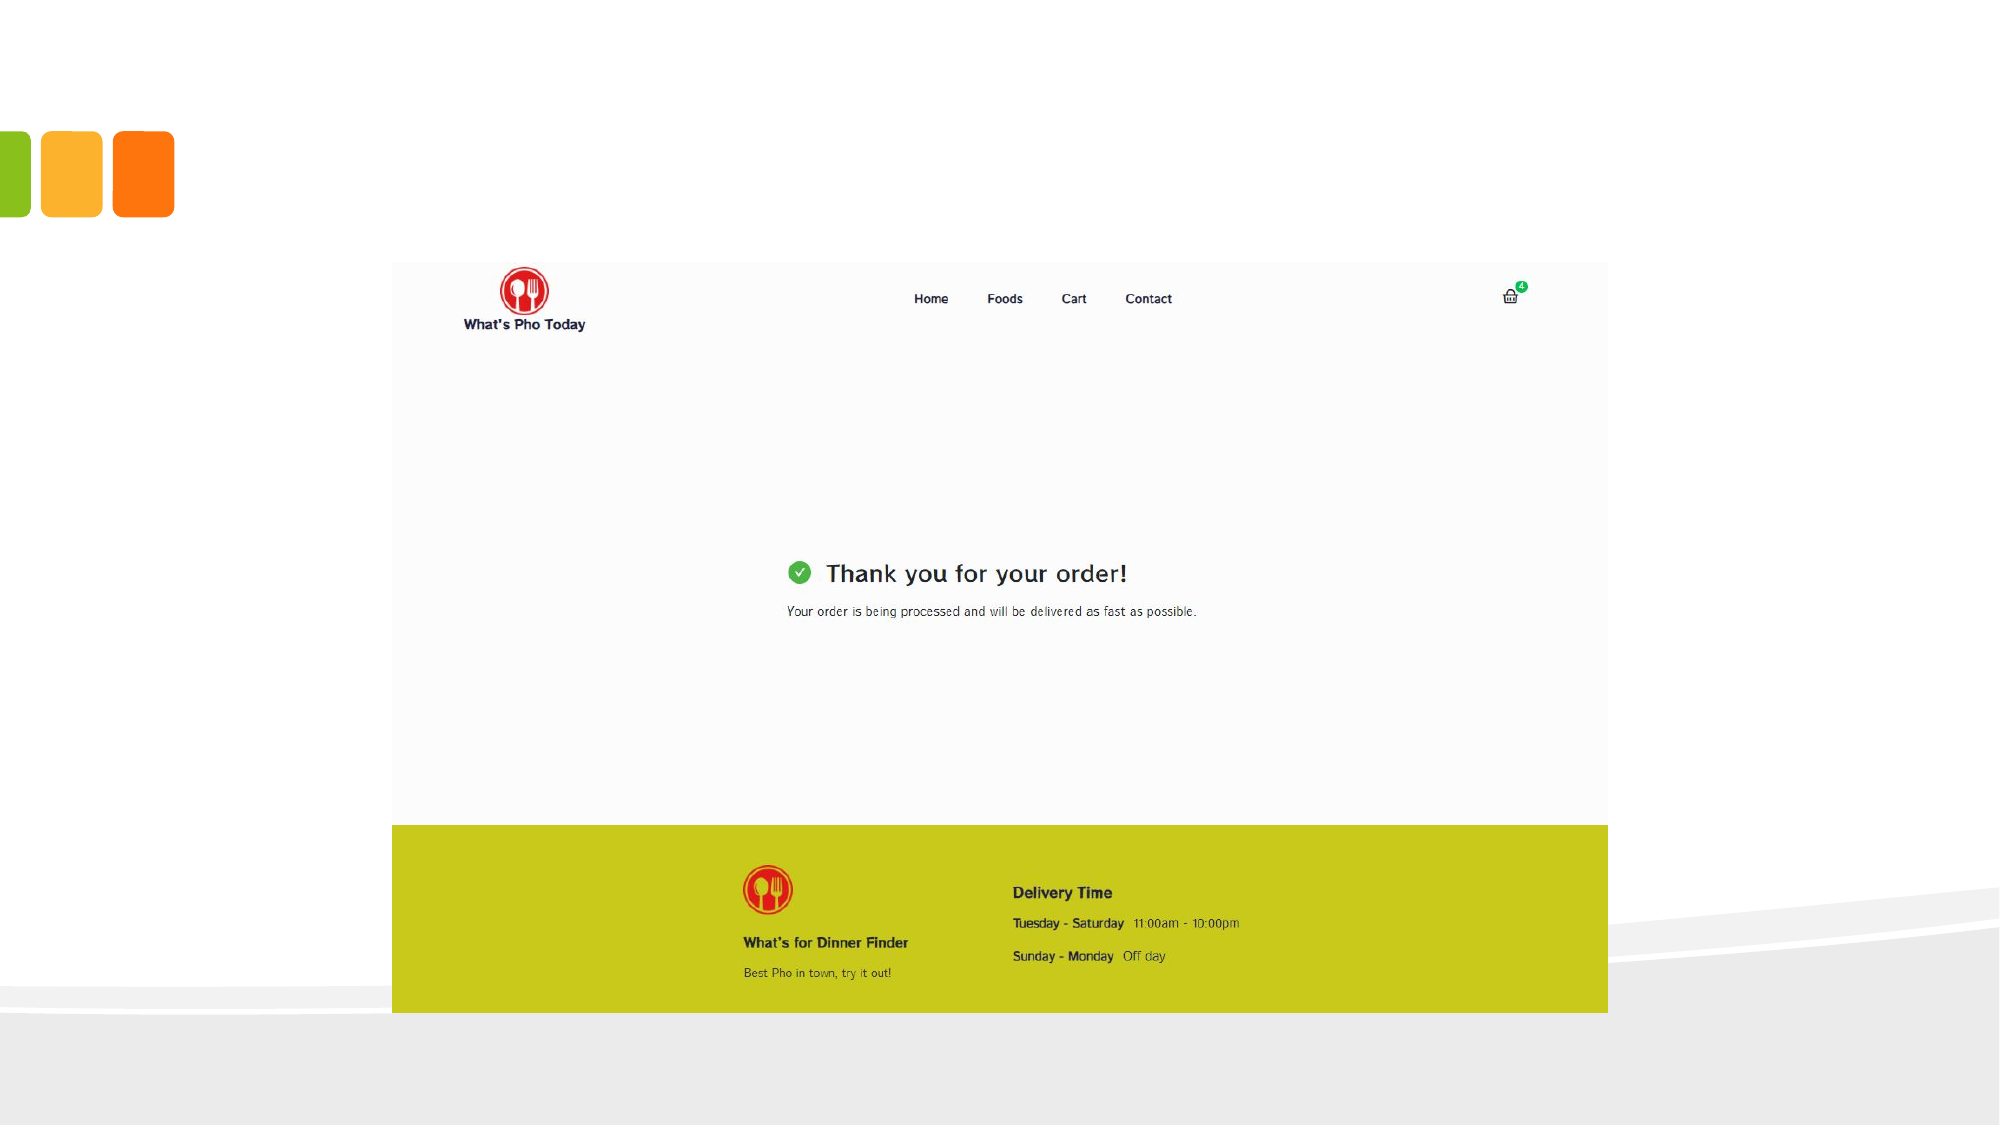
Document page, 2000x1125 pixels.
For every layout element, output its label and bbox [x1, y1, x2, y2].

picture [392, 262, 1608, 1013]
